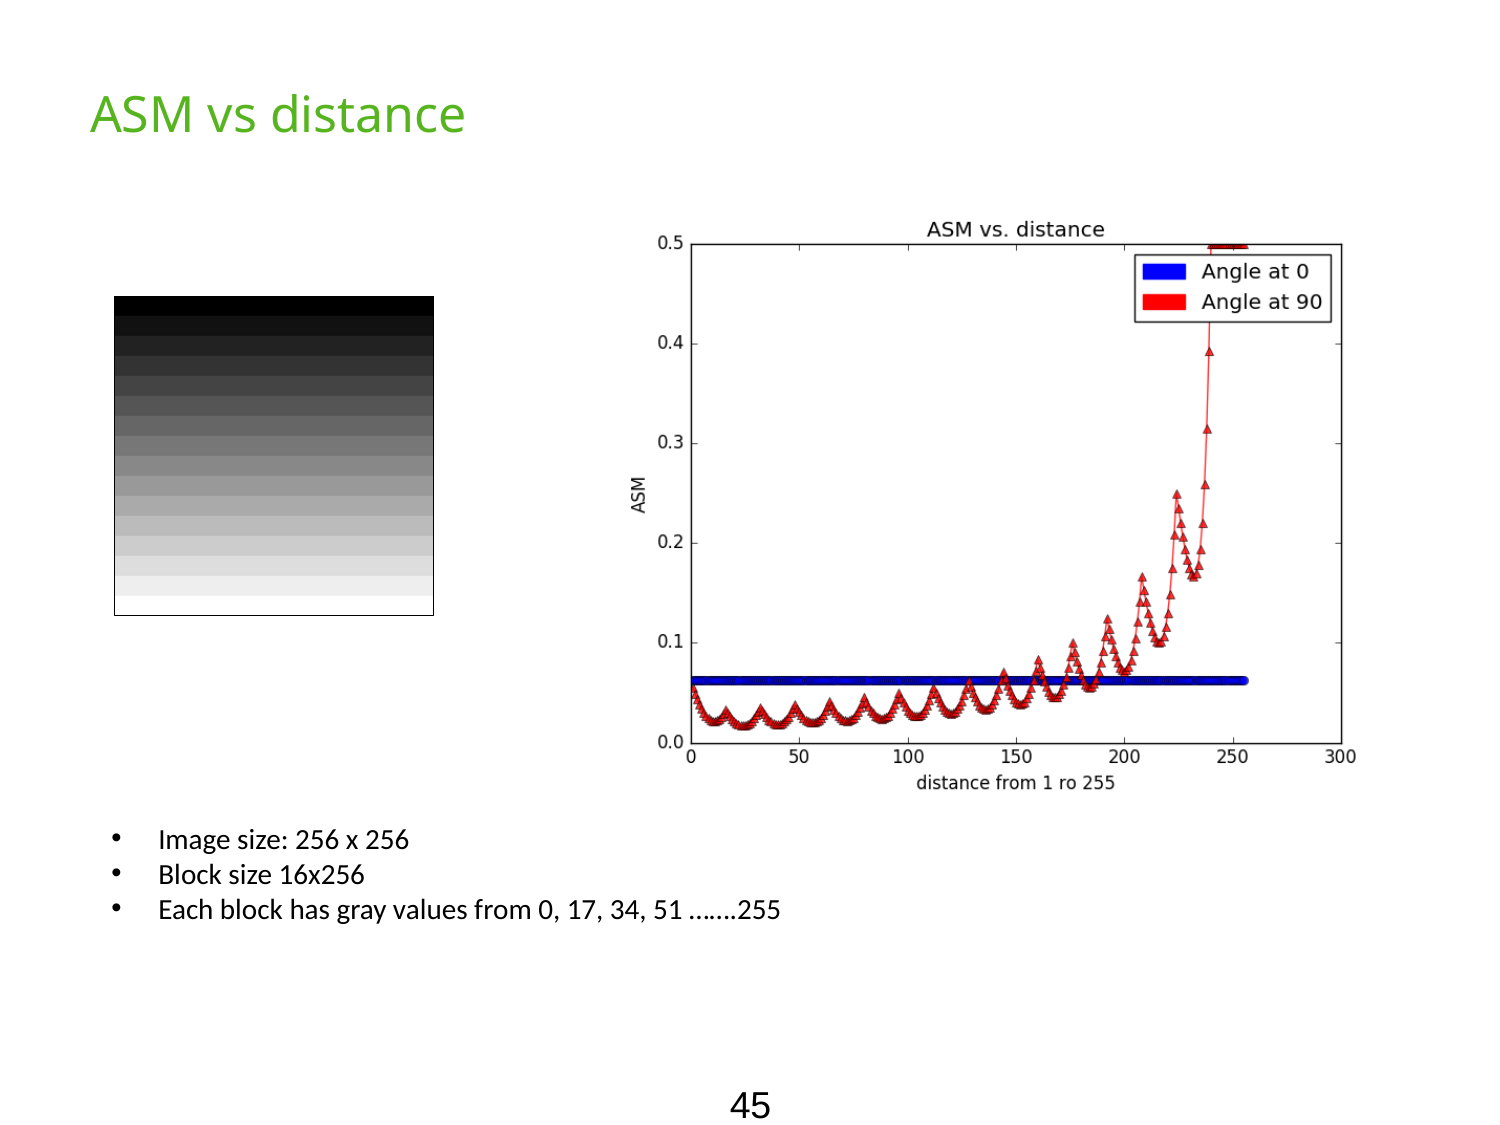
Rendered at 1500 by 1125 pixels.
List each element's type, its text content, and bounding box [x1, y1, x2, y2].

picture [114, 296, 434, 616]
slide_number 45 [699, 1085, 802, 1122]
picture [586, 181, 1426, 805]
title ASM vs distance [75, 65, 1425, 151]
text_box Image size: 256 x 256 Block size 16x256 Each block has gray values from 0, 17, 34, 51 …….255 [96, 812, 1204, 933]
